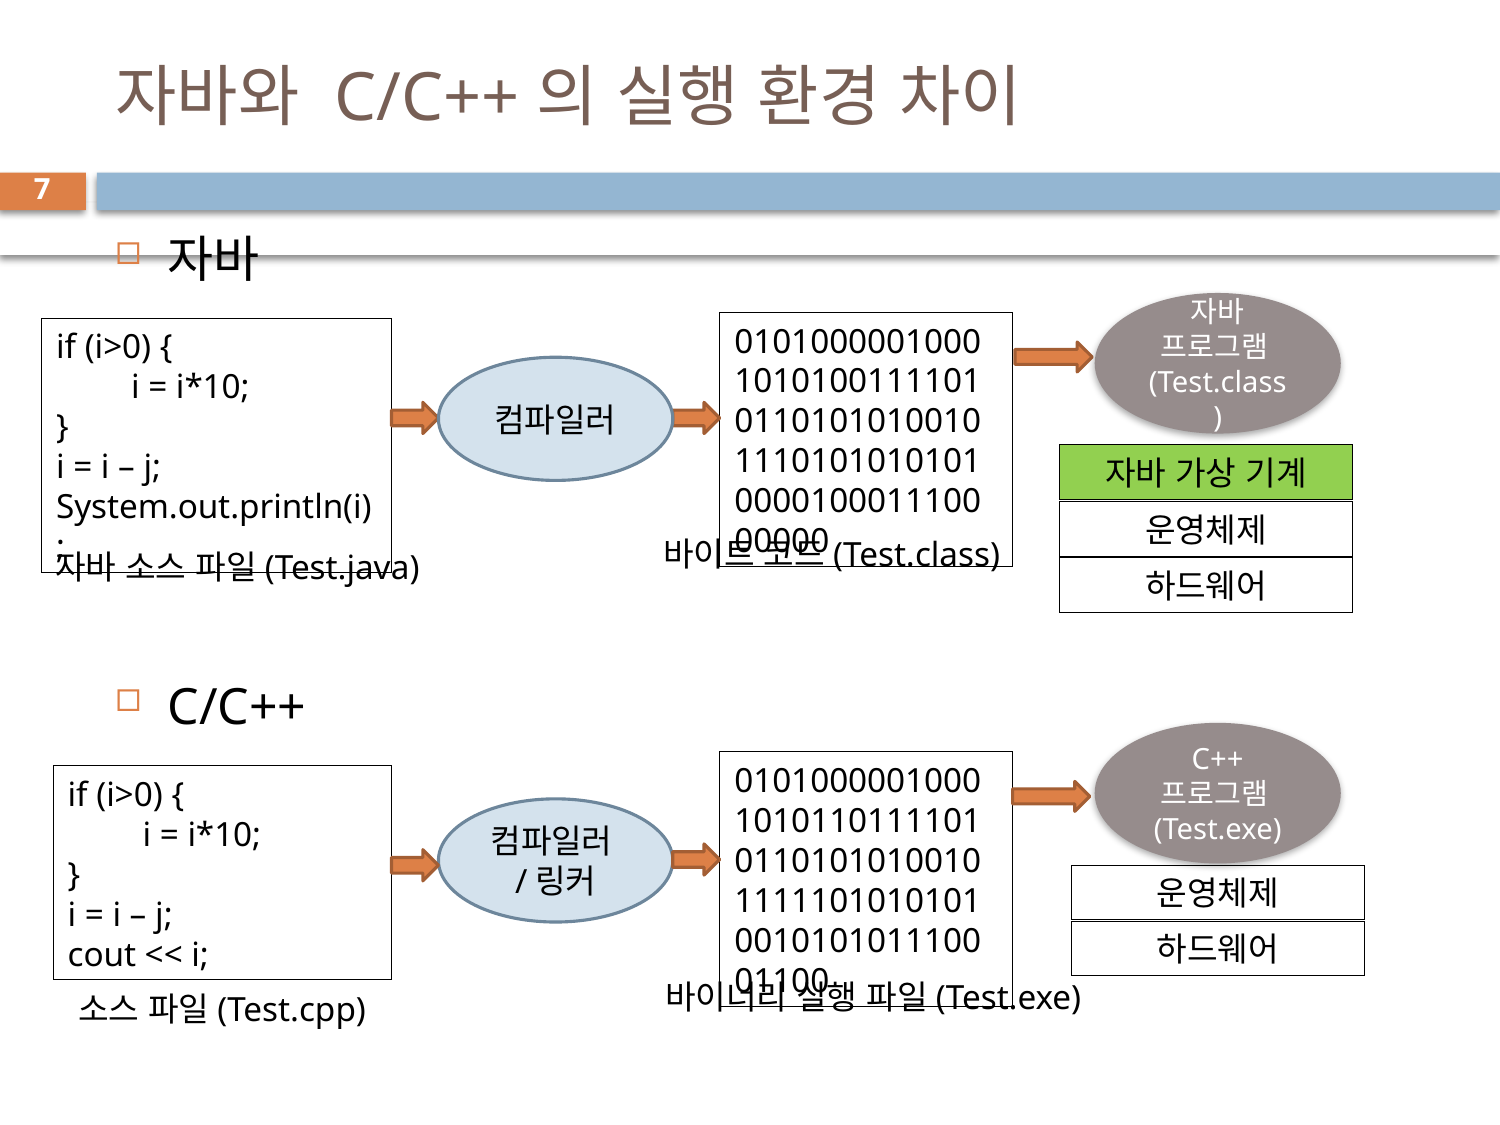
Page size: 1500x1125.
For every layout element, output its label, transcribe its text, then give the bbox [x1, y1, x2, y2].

text_box 운영체제 [1059, 501, 1353, 557]
text_box [1011, 779, 1091, 813]
text_box 하드웨어 [1059, 557, 1353, 613]
text_box 운영체제 [1071, 865, 1365, 920]
text_box 컴파일러 [436, 355, 675, 482]
text_box [389, 848, 440, 883]
text_box 0101000001000101011011110101101010100101111101010101001010101110001100 [719, 751, 1013, 968]
text_box 컴파일러/링커 [436, 797, 674, 924]
text_box 0101000001000101010011110101101010100101110101010101000010001110000000 [719, 312, 1013, 526]
text_box [673, 400, 721, 435]
text_box if (i>0) { i = i*10; } i = i – j; cout << i; [53, 765, 392, 980]
text_box if (i>0) { i = i*10; } i = i – j; System.out.println(i); [41, 318, 392, 538]
text_box 바이트 코드(Test.class) [648, 526, 1059, 581]
text_box 자바 프로그램(Test.class) [1094, 292, 1341, 434]
text_box [389, 400, 437, 435]
text_box [1013, 340, 1091, 374]
text_box 하드웨어 [1071, 921, 1365, 976]
text_box 바이너리 실행 파일(Test.exe) [650, 968, 1097, 1024]
list 자바 C/C++ [100, 219, 1438, 1047]
text_box C++ 프로그램(Test.exe) [1094, 722, 1341, 864]
text_box 자바 소스 파일(Test.java) [40, 538, 435, 594]
text_box 자바 가상 기계 [1059, 444, 1353, 500]
text_box 소스 파일(Test.cpp) [63, 980, 382, 1036]
text_box [671, 842, 721, 877]
title 자바와 C/C++의 실행 환경 차이 [100, 37, 1438, 149]
slide_number 7 [0, 170, 87, 211]
